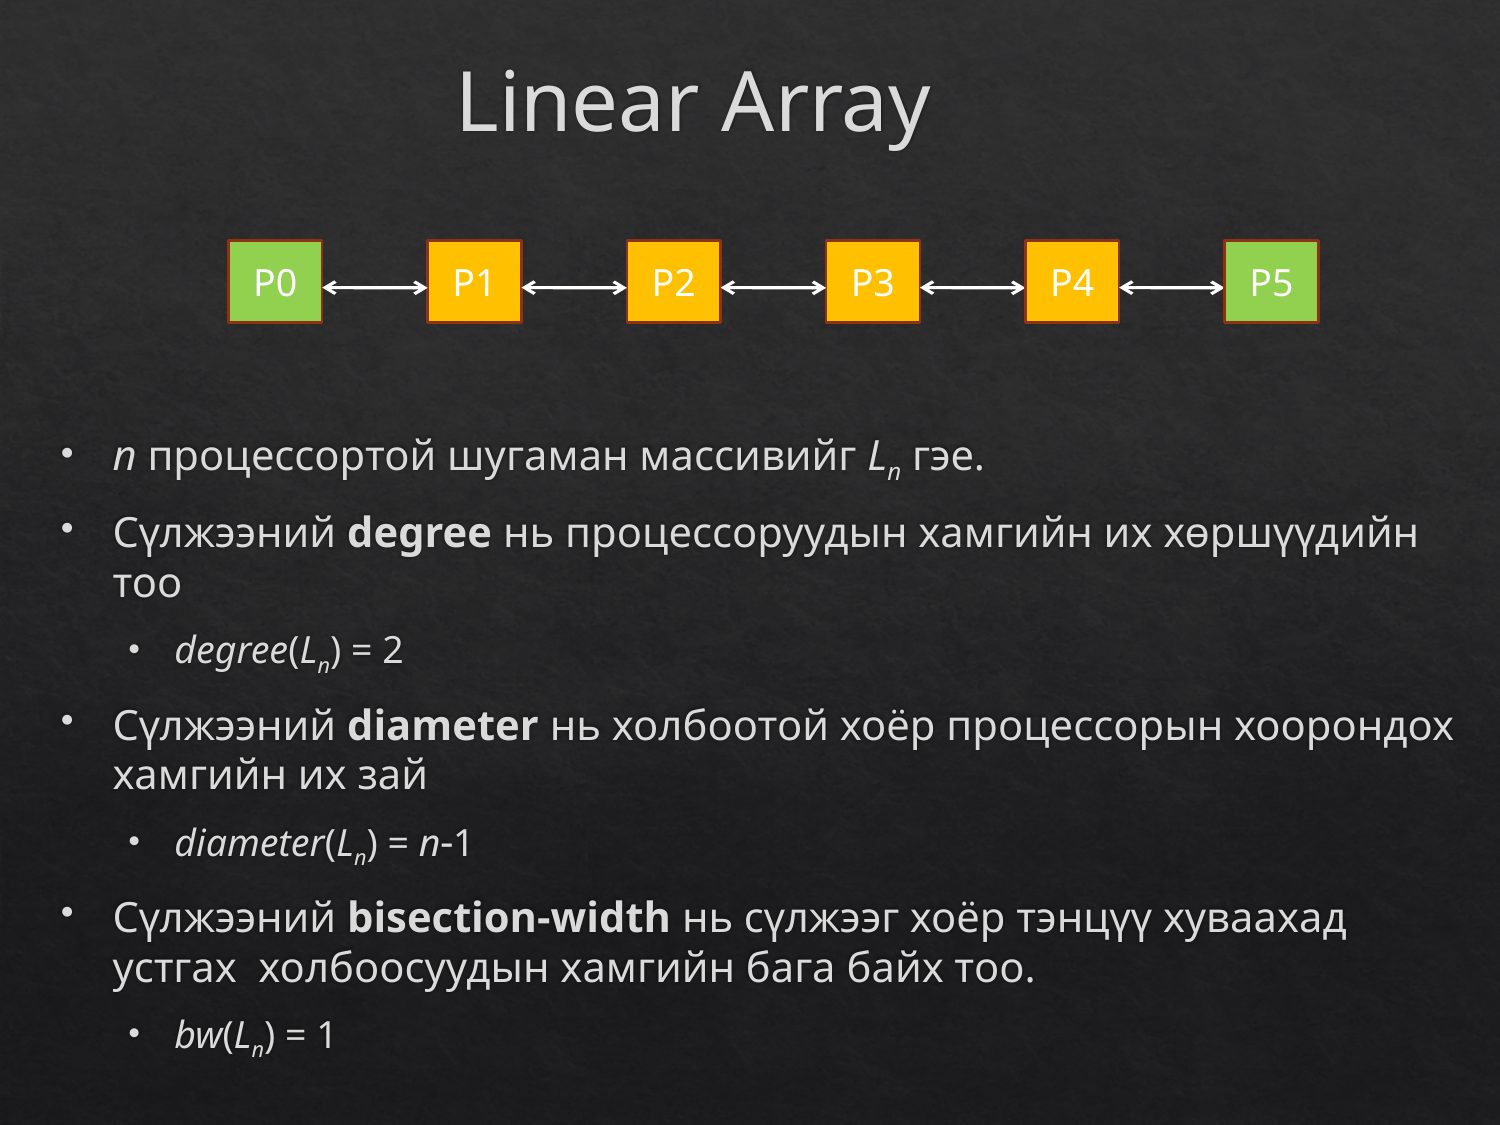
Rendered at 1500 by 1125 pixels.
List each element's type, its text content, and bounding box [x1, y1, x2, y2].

text_box P5 [1223, 239, 1320, 324]
text_box P0 [227, 239, 323, 324]
title Linear Array [58, 0, 1329, 197]
list n процессортой шугаман массивийг Ln гэе. Сүлжээний degree нь процессоруудын хамгийн их хөршүүдийн тоо degree(Ln) = 2 Сүлжээний diameter нь холбоотой хоёр процессорын хоорондох хамгийн их зай diameter(Ln) = n1 Сүлжээний bisection-width нь сүлжээг хоёр тэнцүү хуваахад устгах холбоосуудын хамгийн бага байх тоо. bw(Ln) = 1 [41, 420, 1471, 1094]
text_box P3 [825, 239, 921, 324]
text_box P2 [626, 239, 722, 324]
text_box P4 [1024, 239, 1120, 324]
text_box P1 [426, 239, 523, 324]
